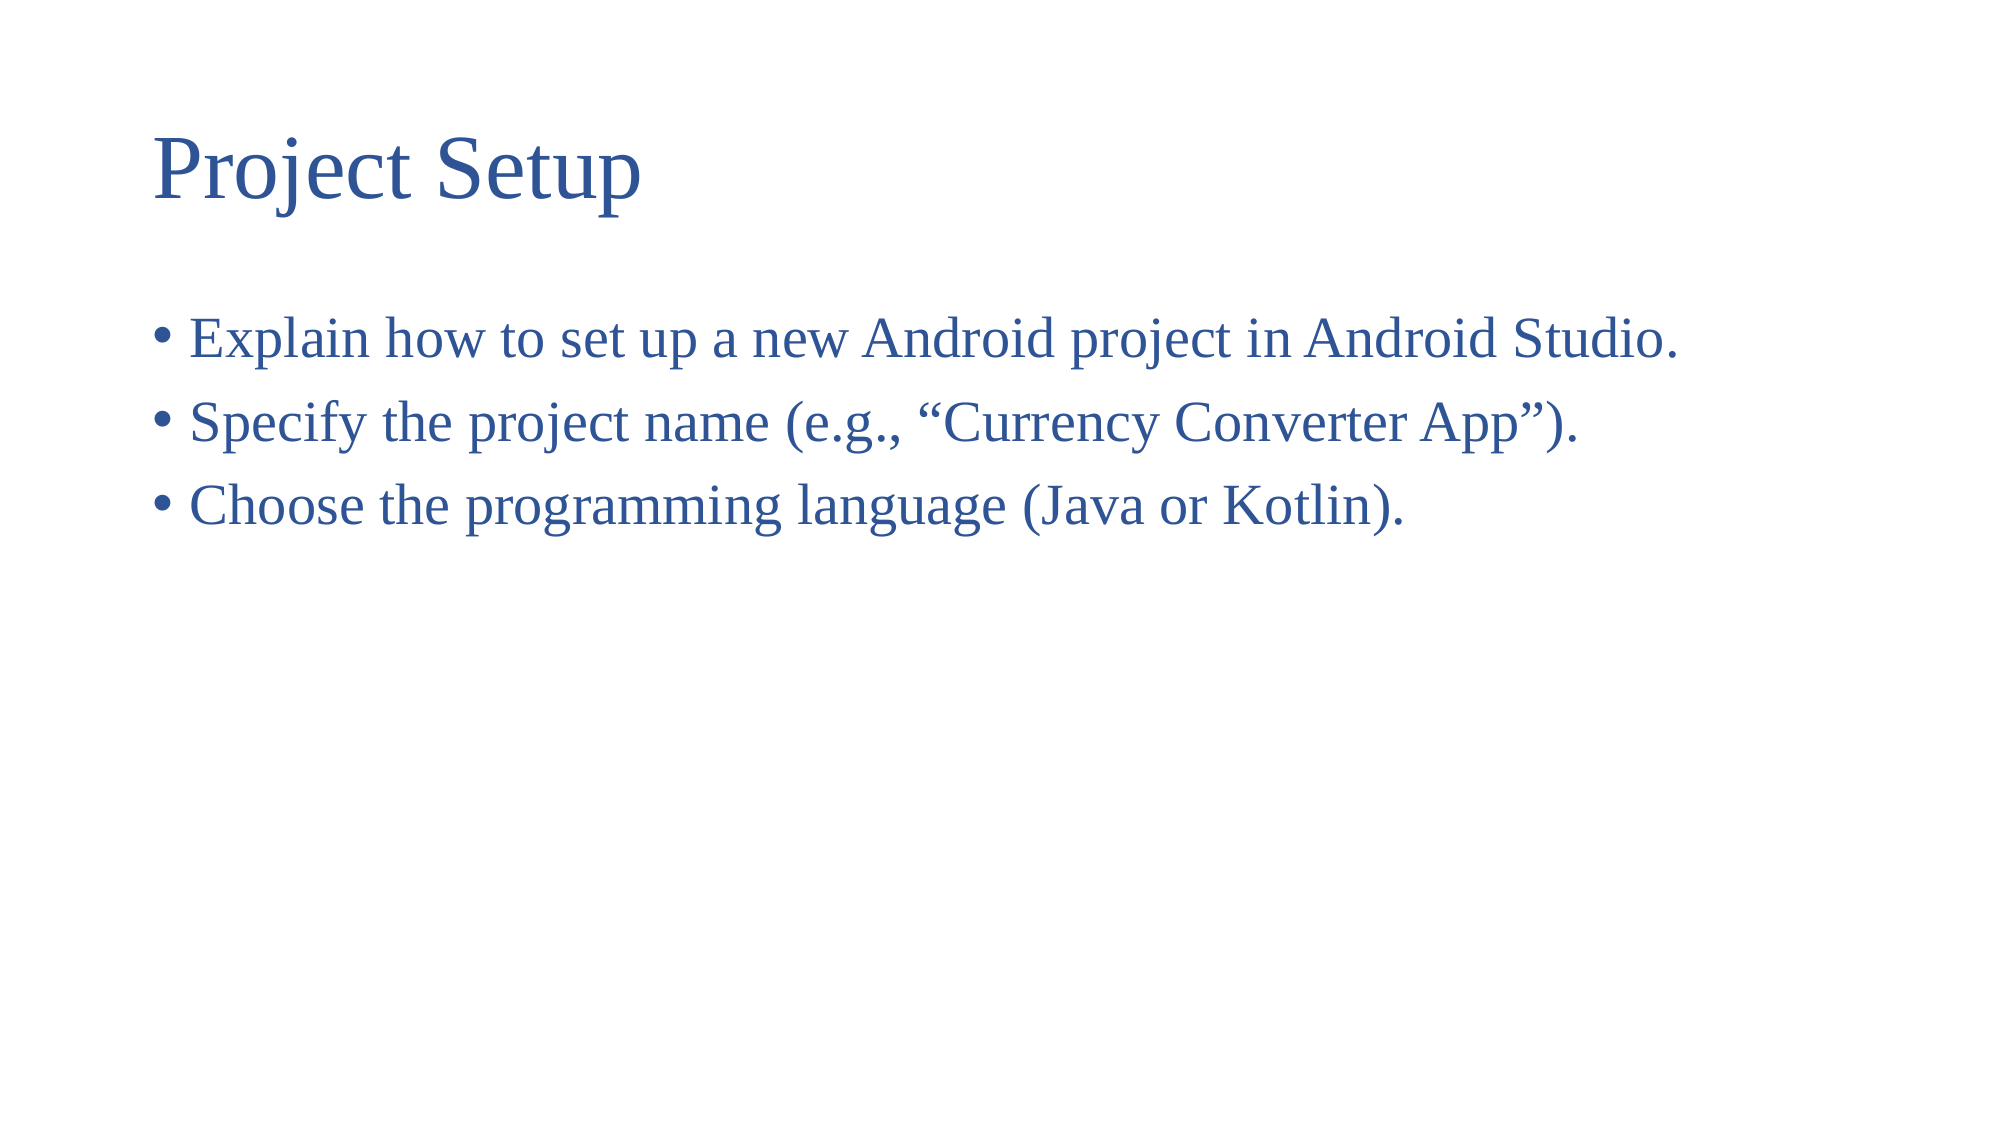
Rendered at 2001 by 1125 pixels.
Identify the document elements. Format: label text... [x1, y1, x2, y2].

title Project Setup [137, 59, 1863, 278]
list Explain how to set up a new Android project in Android Studio. Specify the project name (e.g., “Currency Converter App”). Choose the programming language (Java or Kotlin). [137, 299, 1863, 1014]
